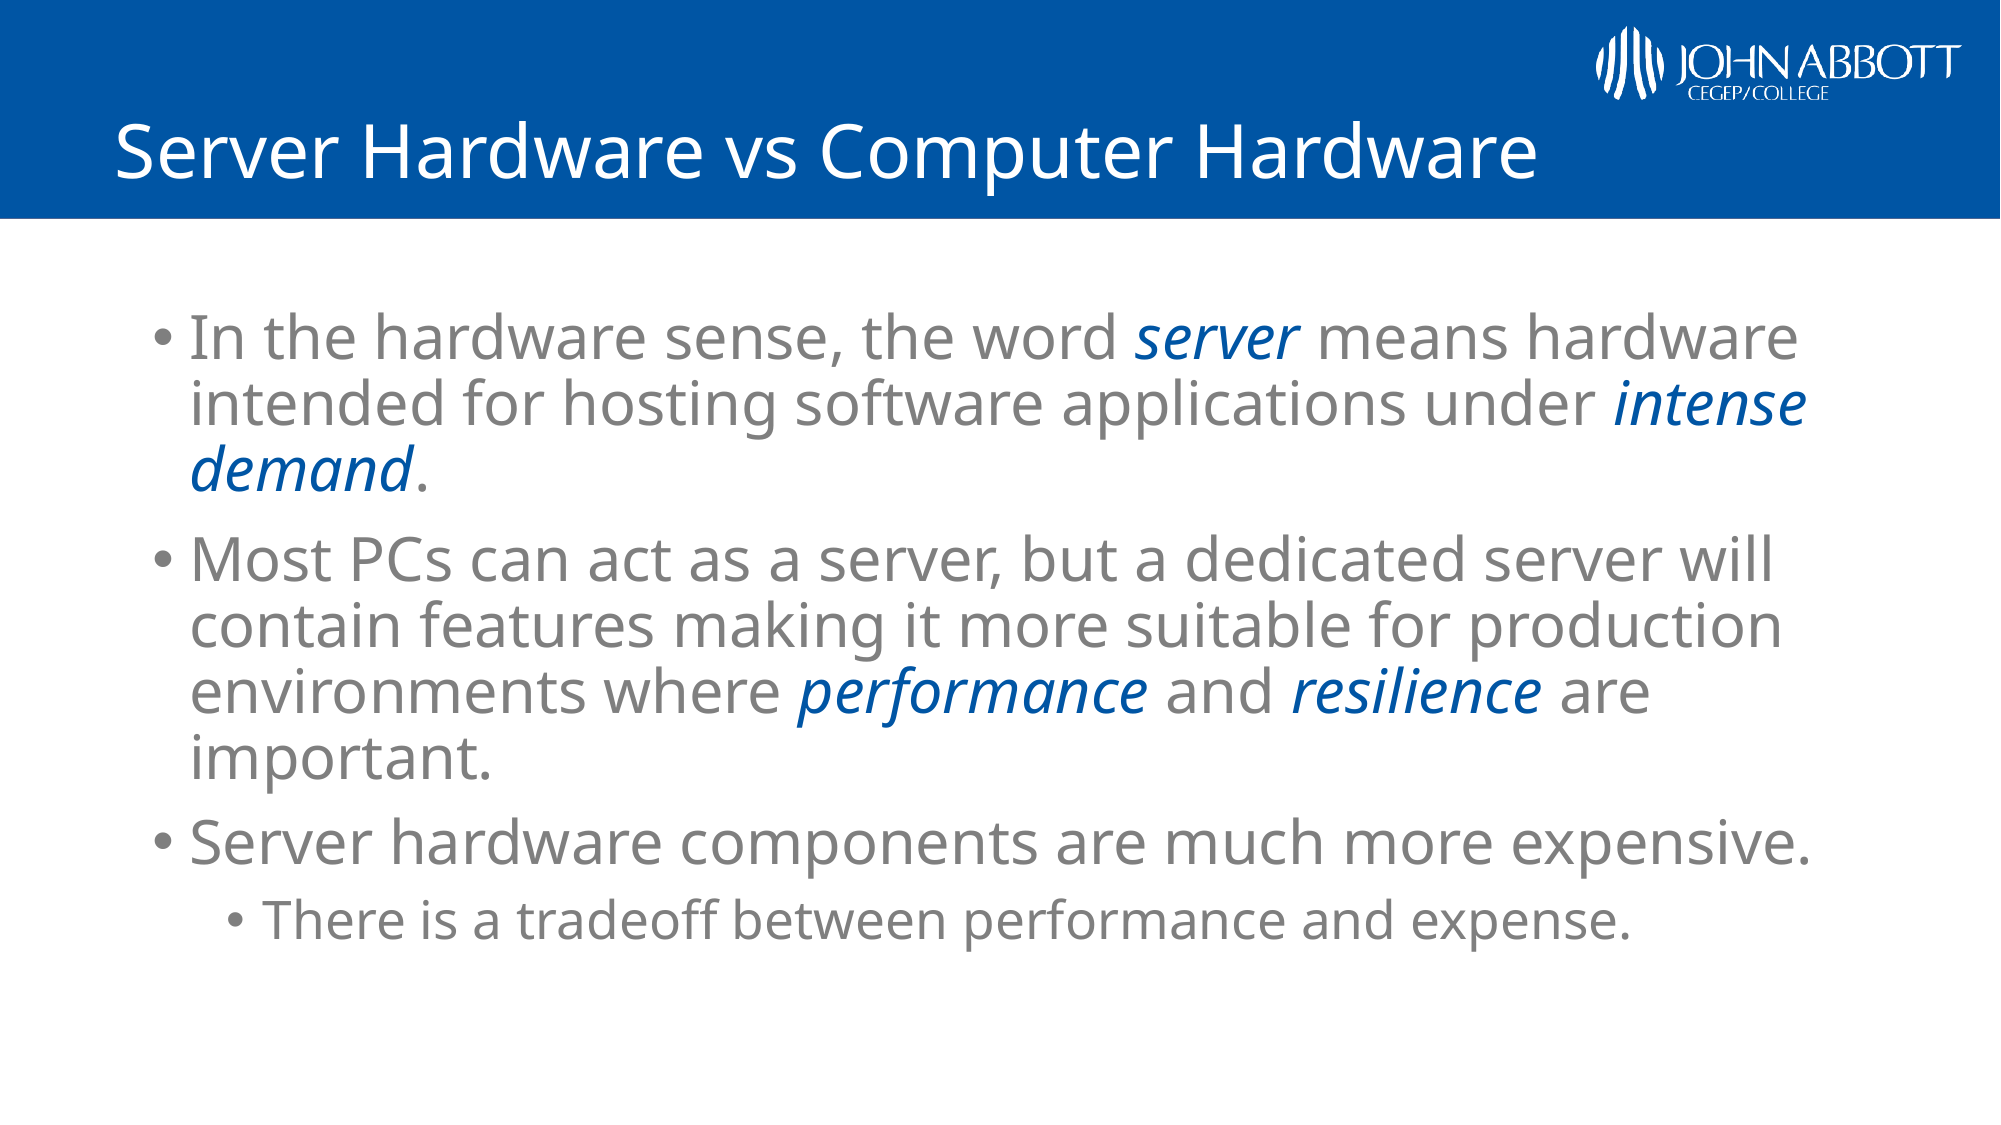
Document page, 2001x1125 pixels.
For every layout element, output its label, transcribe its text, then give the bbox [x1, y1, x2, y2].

title Server Hardware vs Computer Hardware [99, 0, 1863, 202]
list In the hardware sense, the word server means hardware intended for hosting software applications under intense demand. Most PCs can act as a server, but a dedicated server will contain features making it more suitable for production environments where performance and resilience are important. Server hardware components are much more expensive. There is a tradeoff between performance and expense. [137, 299, 1863, 1014]
picture [1863, 26, 1962, 100]
